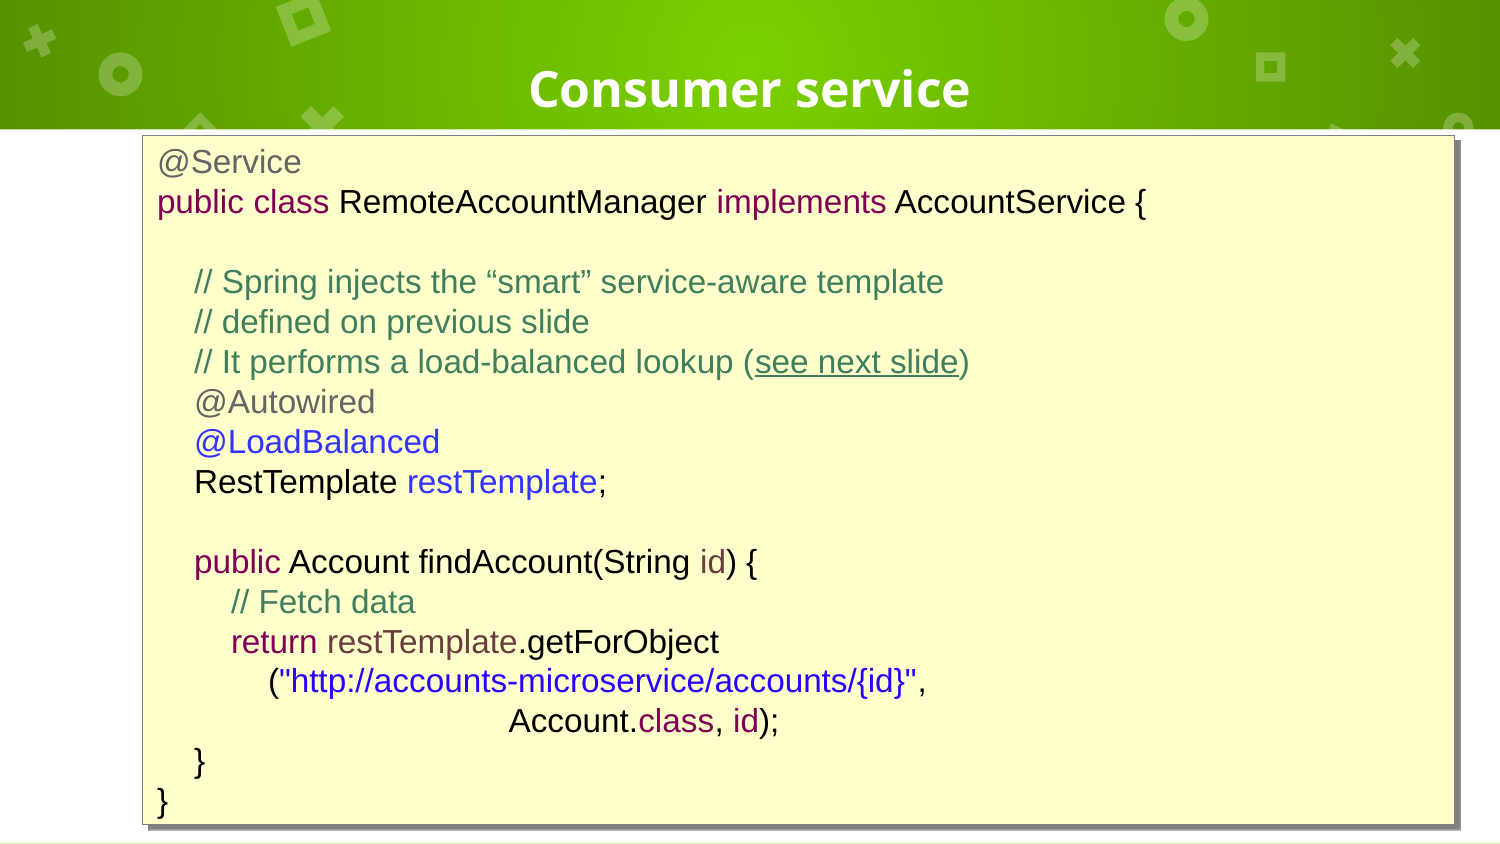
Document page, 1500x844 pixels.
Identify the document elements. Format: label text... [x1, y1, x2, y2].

text_box @Service public class RemoteAccountManager implements AccountService { // Spring injects the “smart” service-aware template // defined on previous slide // It performs a load-balanced lookup (see next slide) @Autowired @LoadBalanced RestTemplate restTemplate; public Account findAccount(String id) { // Fetch data return restTemplate.getForObject ("http://accounts-microservice/accounts/{id}", Account.class, id); } } [142, 135, 1455, 825]
title Consumer service [142, 0, 1358, 135]
